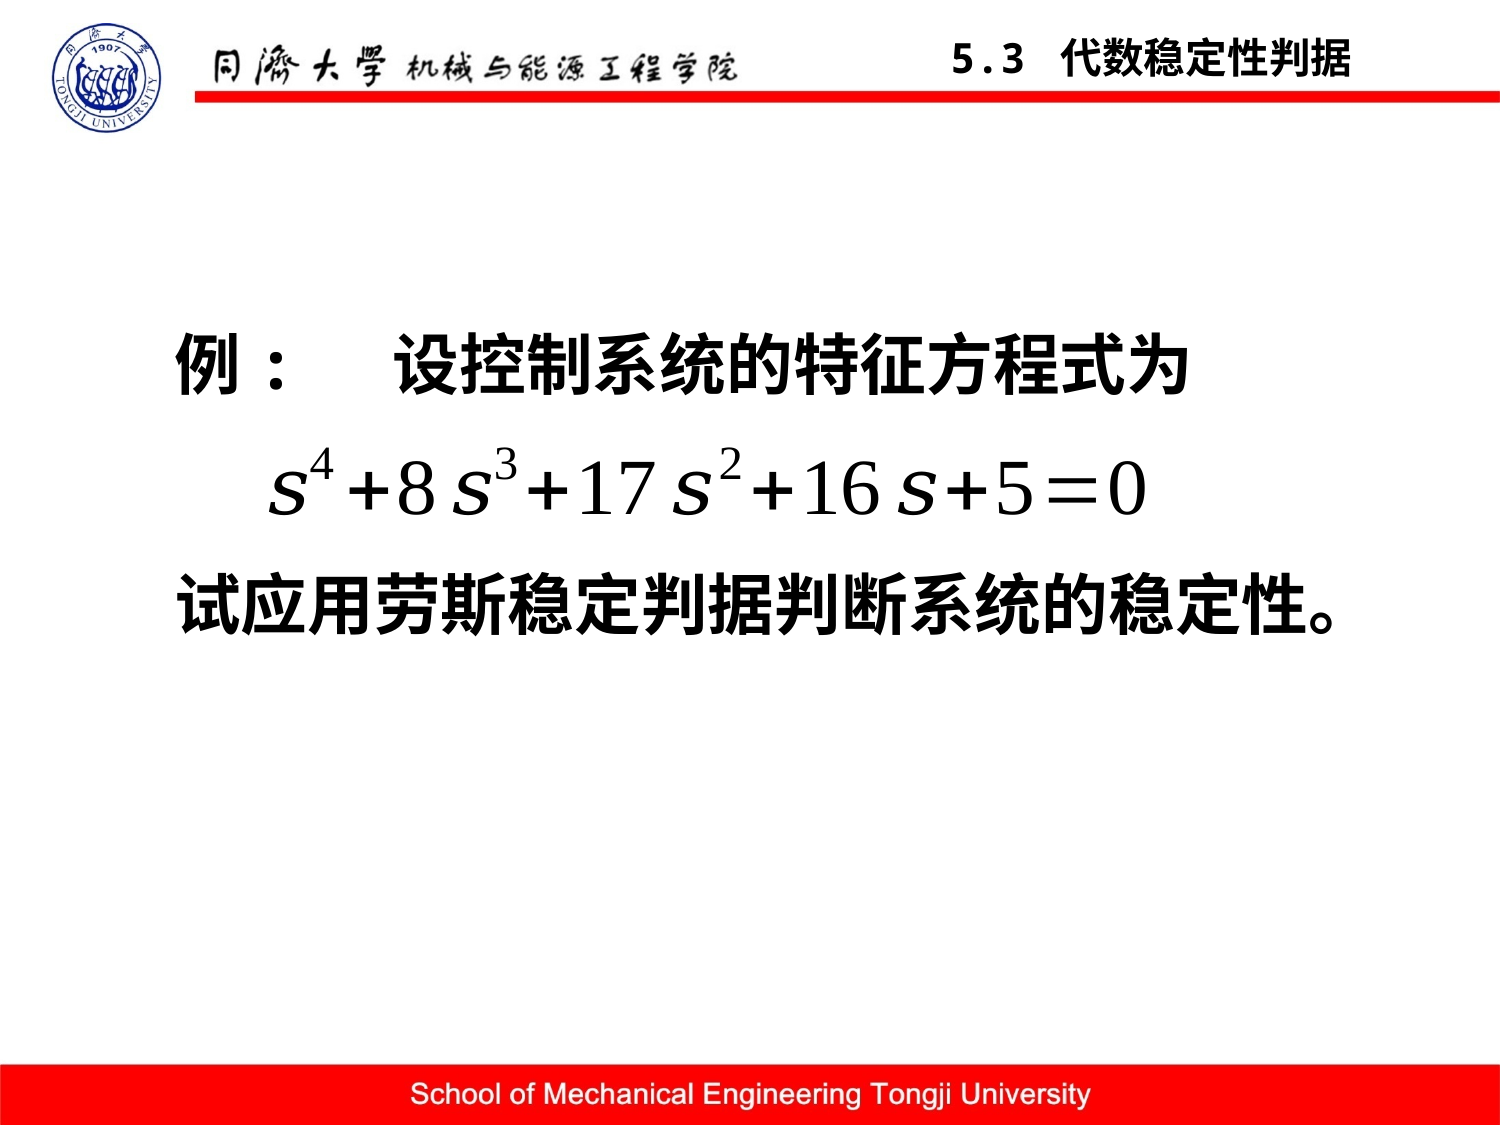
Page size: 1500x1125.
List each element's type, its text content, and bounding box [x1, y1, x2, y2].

text_box 5.3 代数稳定性判据 [832, 34, 1471, 90]
picture [0, 23, 1500, 1125]
text_box 例: 设控制系统的特征方程式为 试应用劳斯稳定判据判断系统的稳定性。 [159, 315, 1443, 650]
